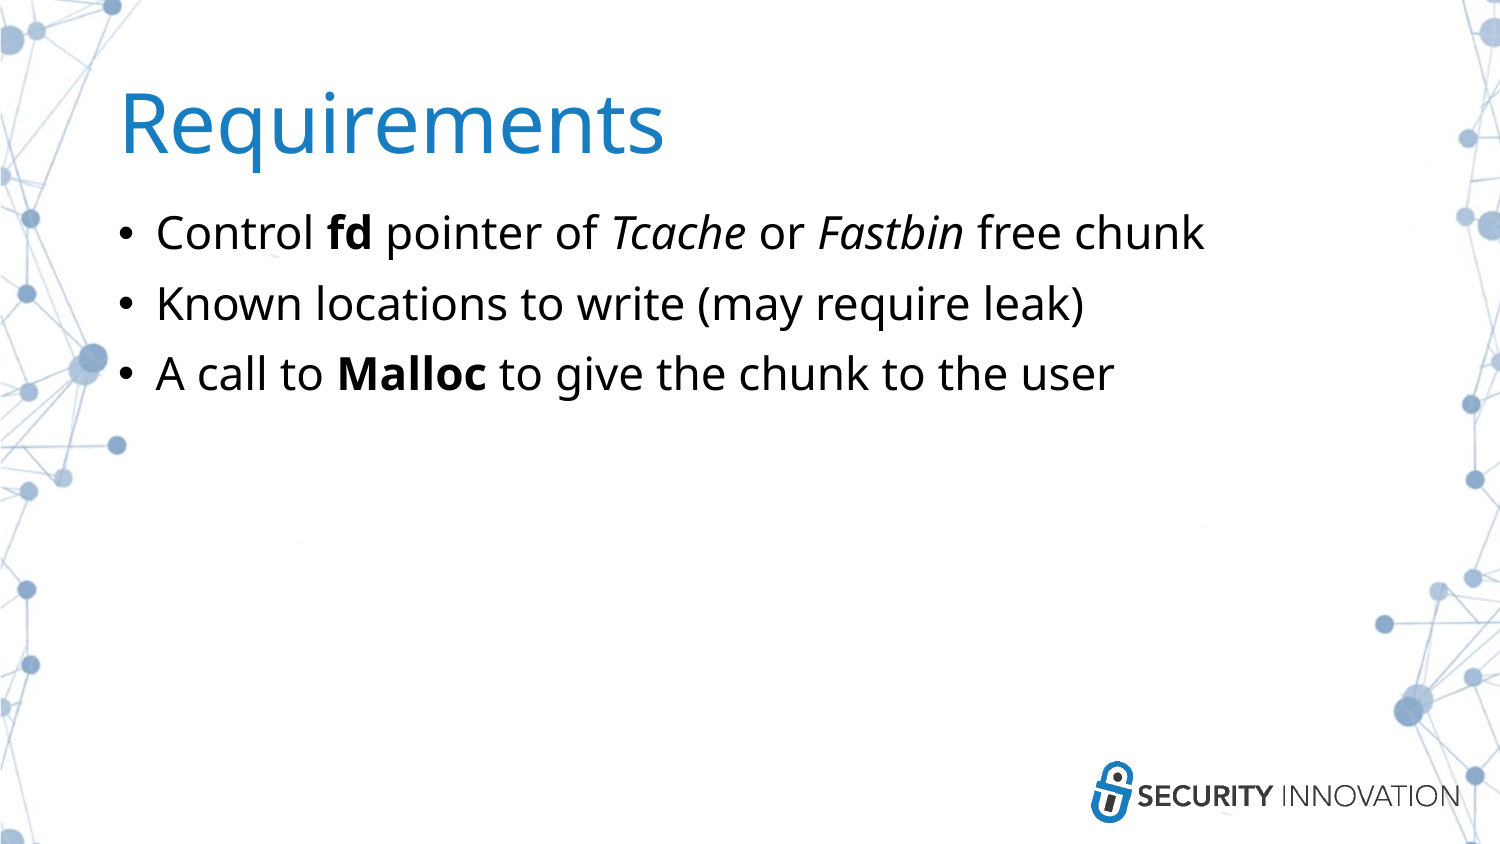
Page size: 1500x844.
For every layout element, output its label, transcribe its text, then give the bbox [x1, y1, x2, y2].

picture [1091, 1, 1500, 844]
list Control fd pointer of Tcache or Fastbin free chunk Known locations to write (may require leak) A call to Malloc to give the chunk to the user [103, 202, 1397, 739]
title Requirements [103, 44, 1397, 202]
picture [1, 1, 333, 844]
